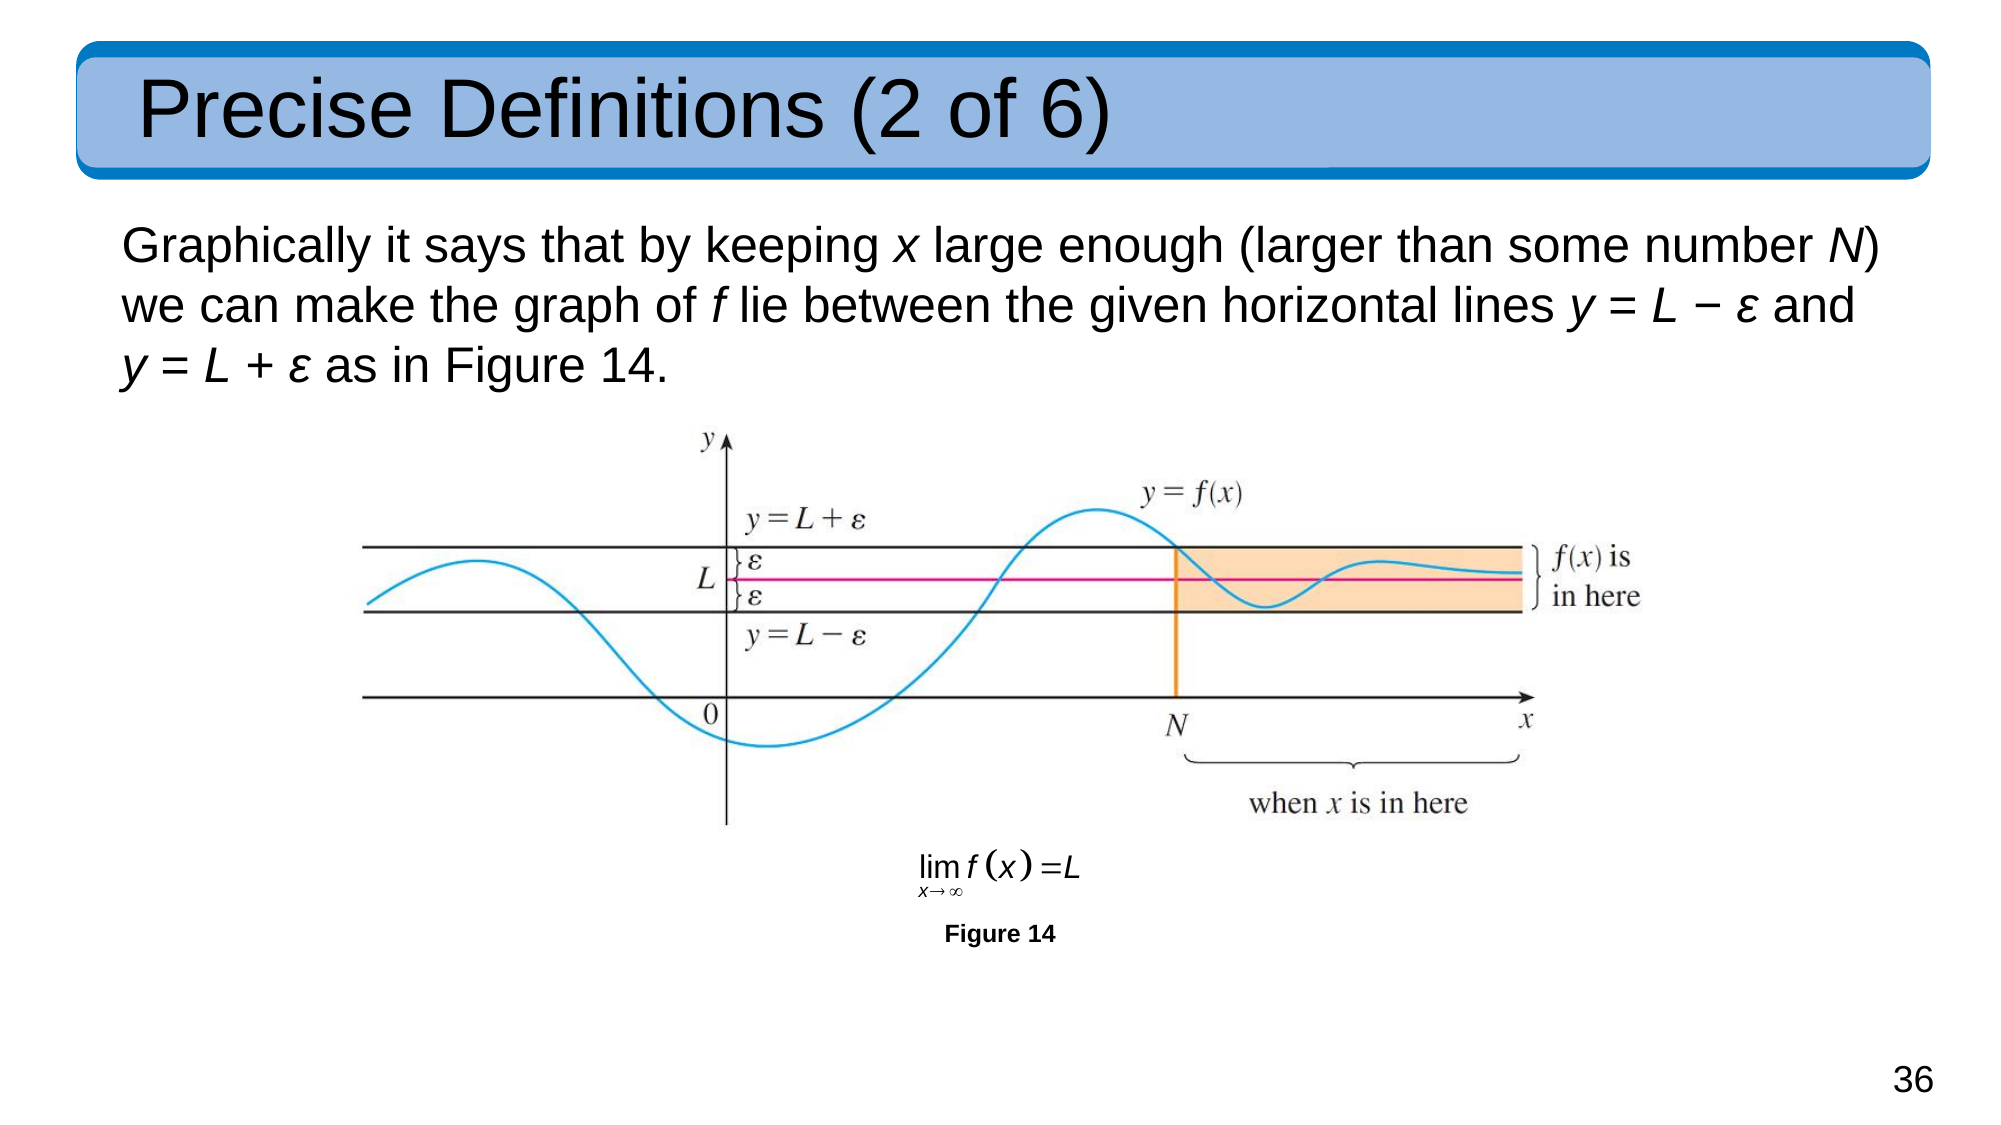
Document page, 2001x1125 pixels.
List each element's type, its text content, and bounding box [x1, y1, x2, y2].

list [350, 425, 1651, 834]
list Figure 14 [120, 920, 1881, 967]
title Precise Definitions (2 of 6) [137, 65, 1863, 176]
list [915, 847, 1085, 902]
list Graphically it says that by keeping x large enough (larger than some number N) we can make the graph of f lie between the given horizontal lines y = L − ε and y = L + ε as in Figure 14. [121, 212, 1892, 413]
